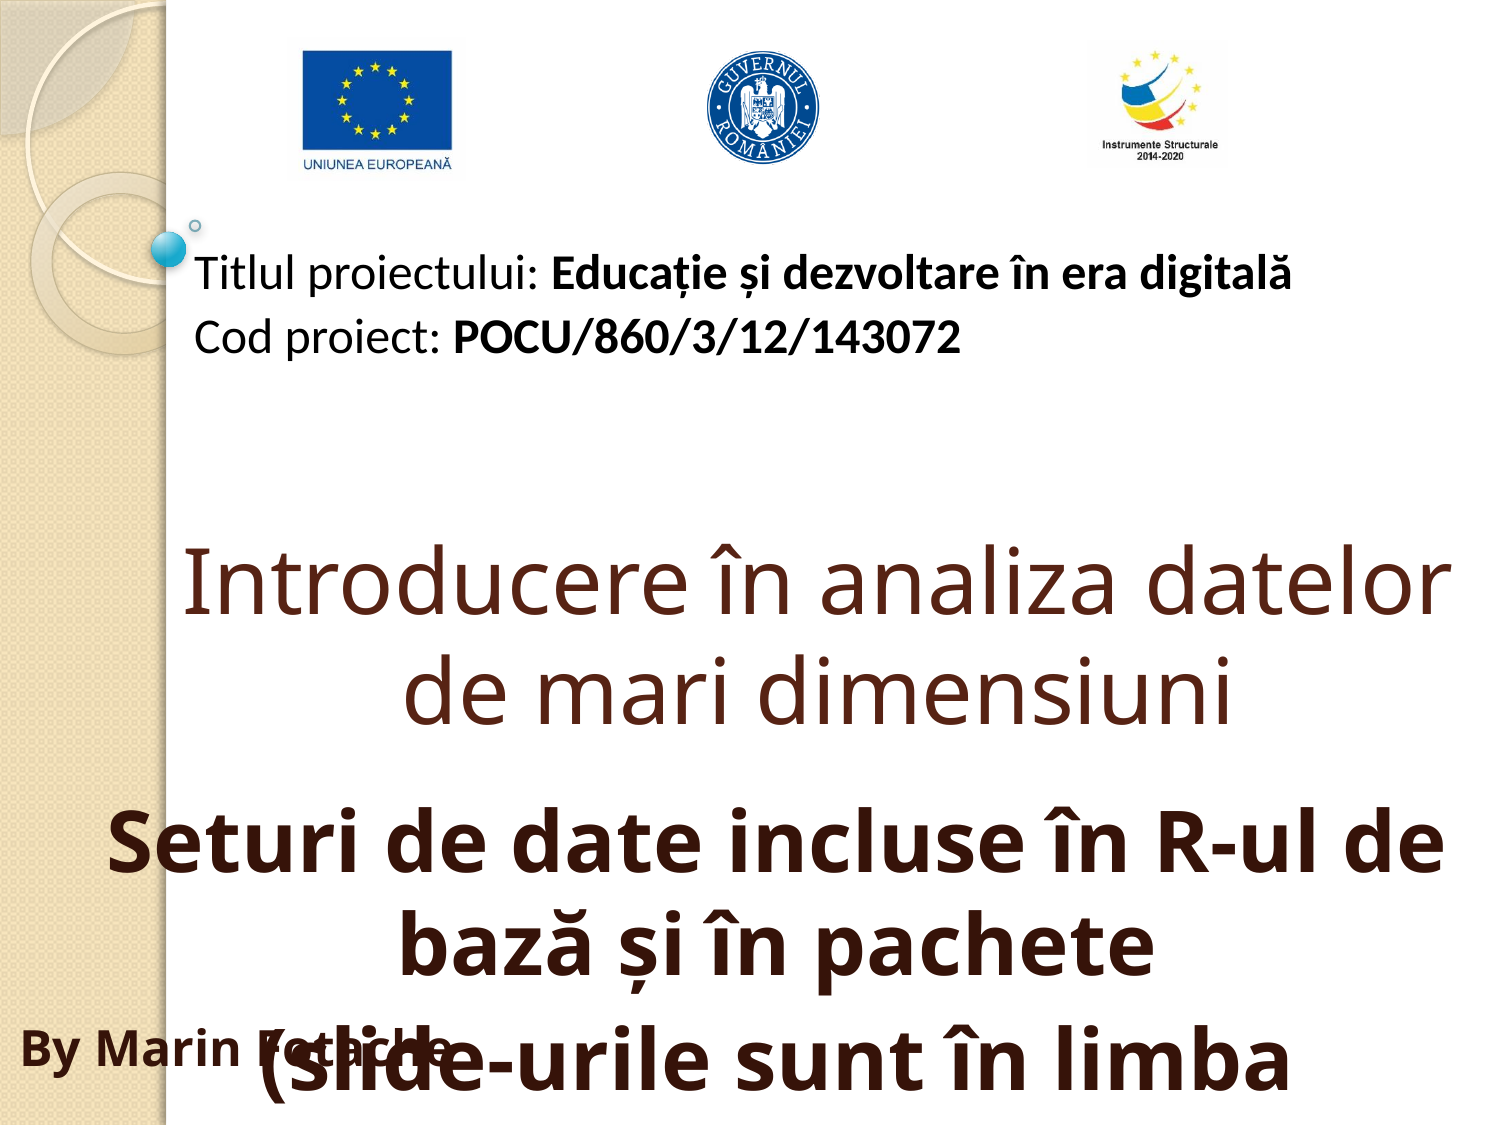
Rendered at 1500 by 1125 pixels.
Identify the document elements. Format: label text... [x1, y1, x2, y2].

subtitle Seturi de date incluse în R-ul de bază și în pachete (slide-urile sunt în limba engleză) [75, 787, 1475, 1076]
text_box Titlul proiectului: Educație și dezvoltare în era digitală Cod proiect: POCU/860/3/12/143072 [179, 238, 1309, 372]
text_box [287, 37, 1229, 181]
title Introducere în analiza datelor de mari dimensiuni [125, 337, 1500, 750]
text_box By Marin Fotache [0, 974, 1084, 1125]
